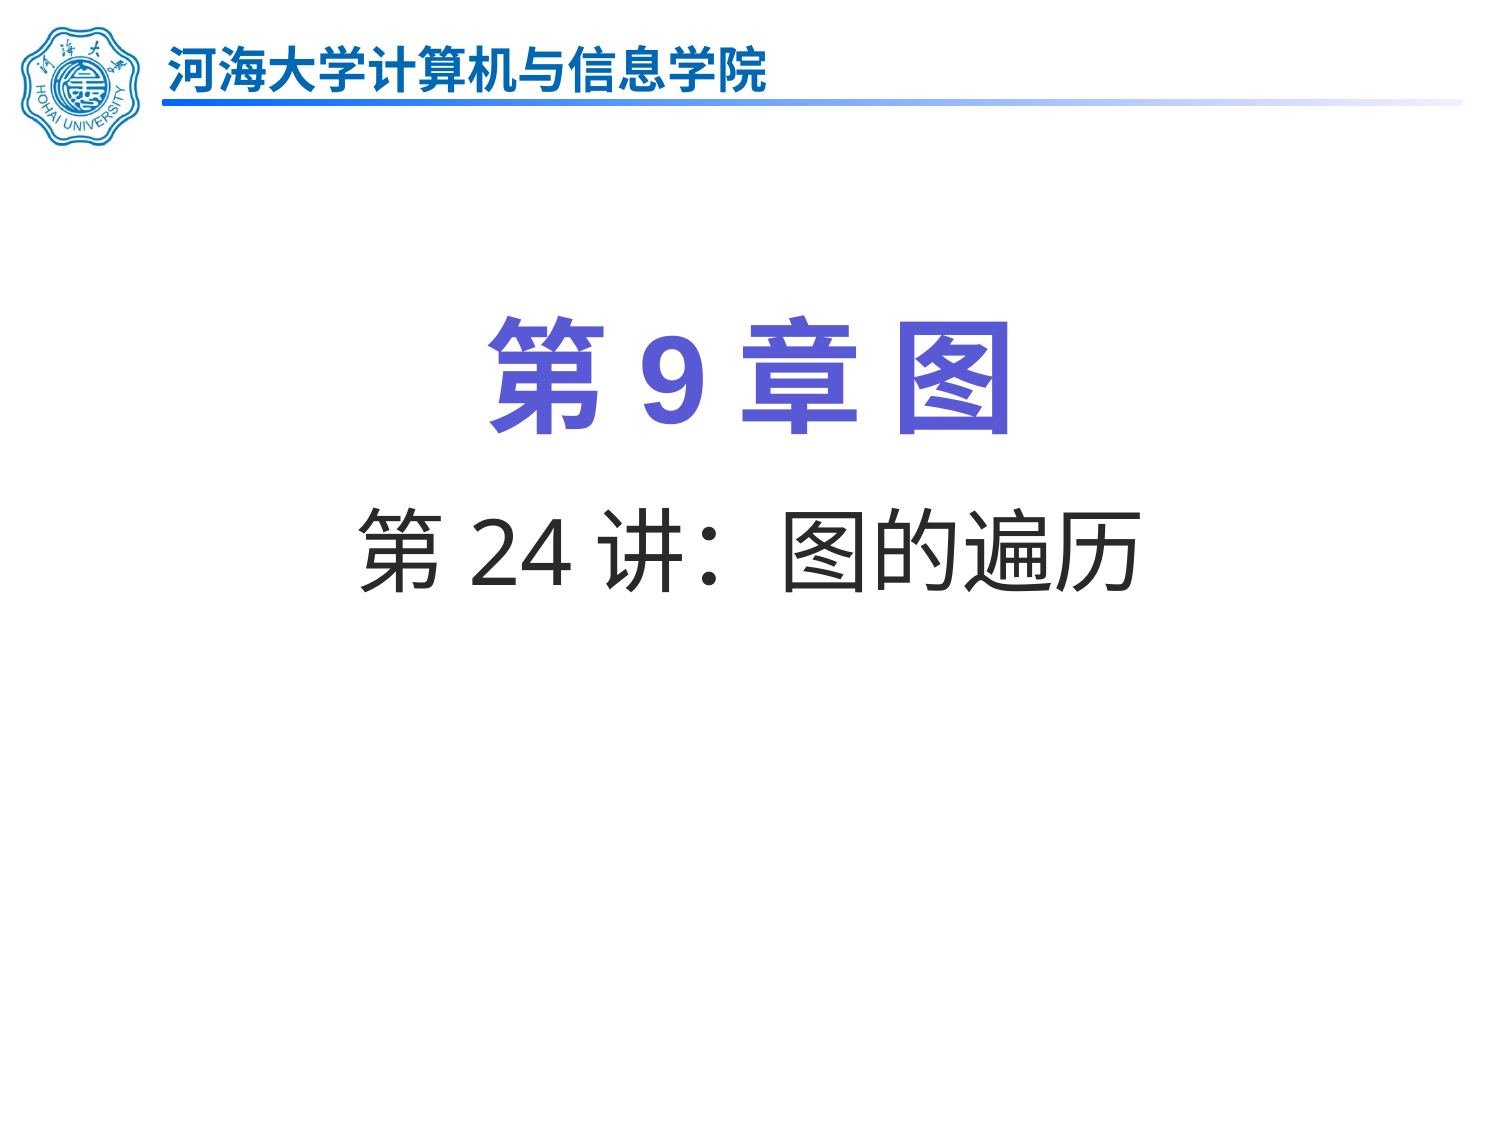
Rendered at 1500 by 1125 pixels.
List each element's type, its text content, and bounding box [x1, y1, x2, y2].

text_box [916, 99, 1463, 106]
picture [0, 0, 159, 170]
text_box 第9章 图 第24讲：图的遍历 [0, 290, 1500, 612]
text_box 河海大学计算机与信息学院 [162, 30, 916, 106]
